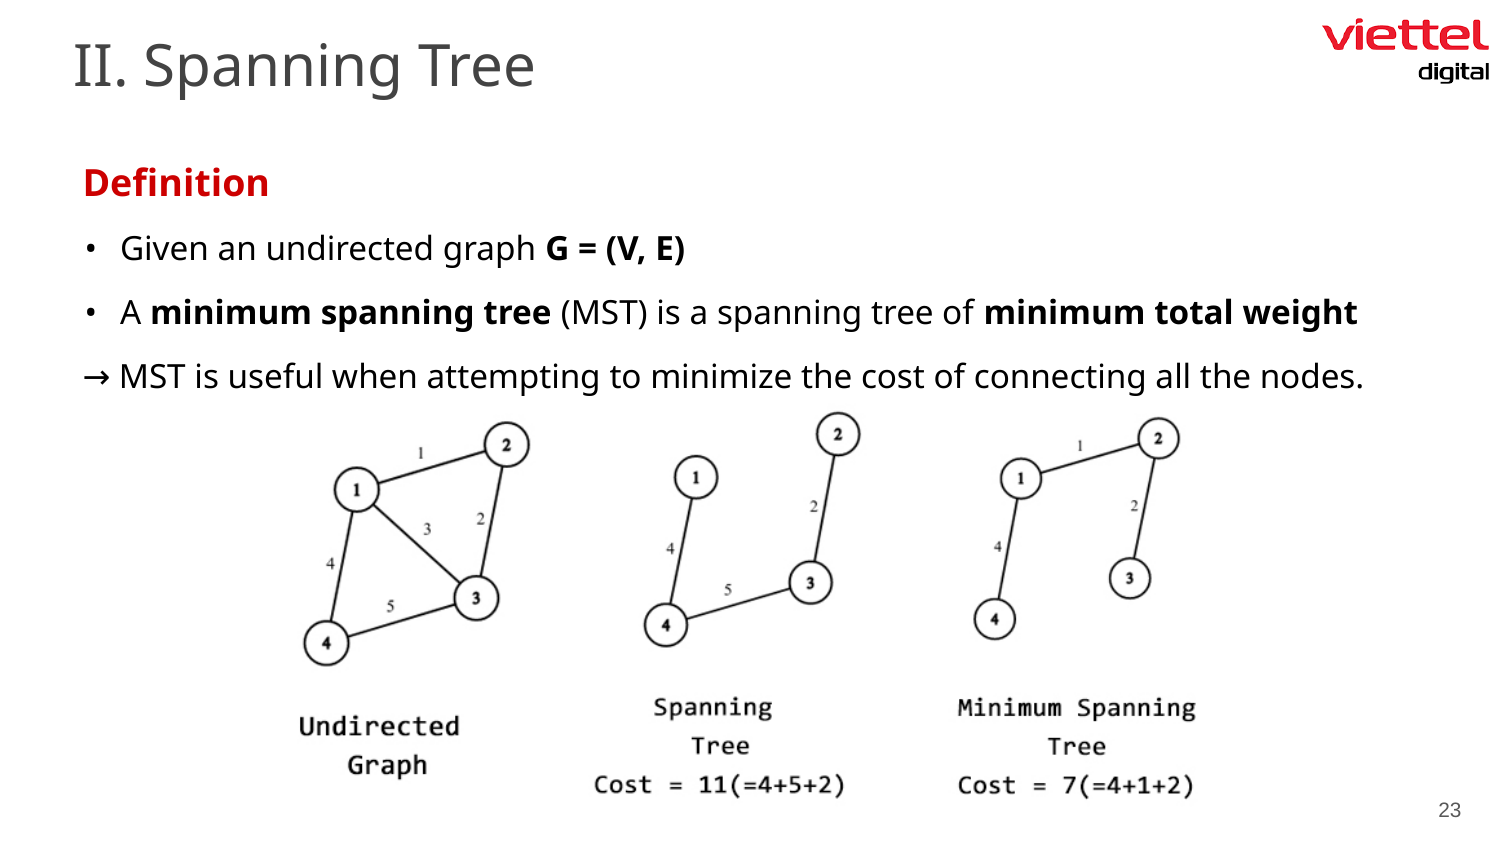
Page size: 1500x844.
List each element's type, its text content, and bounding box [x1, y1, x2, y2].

text_box II. Spanning Tree [58, 26, 1457, 121]
picture [1310, 0, 1500, 127]
slide_number ‹#› [1425, 786, 1500, 832]
text_box Definition Given an undirected graph G = (V, E) A minimum spanning tree (MST) is a spanning tree of minimum total weight → MST is useful when attempting to minimize the cost of connecting all the nodes. [74, 127, 1500, 463]
picture [246, 392, 1254, 844]
